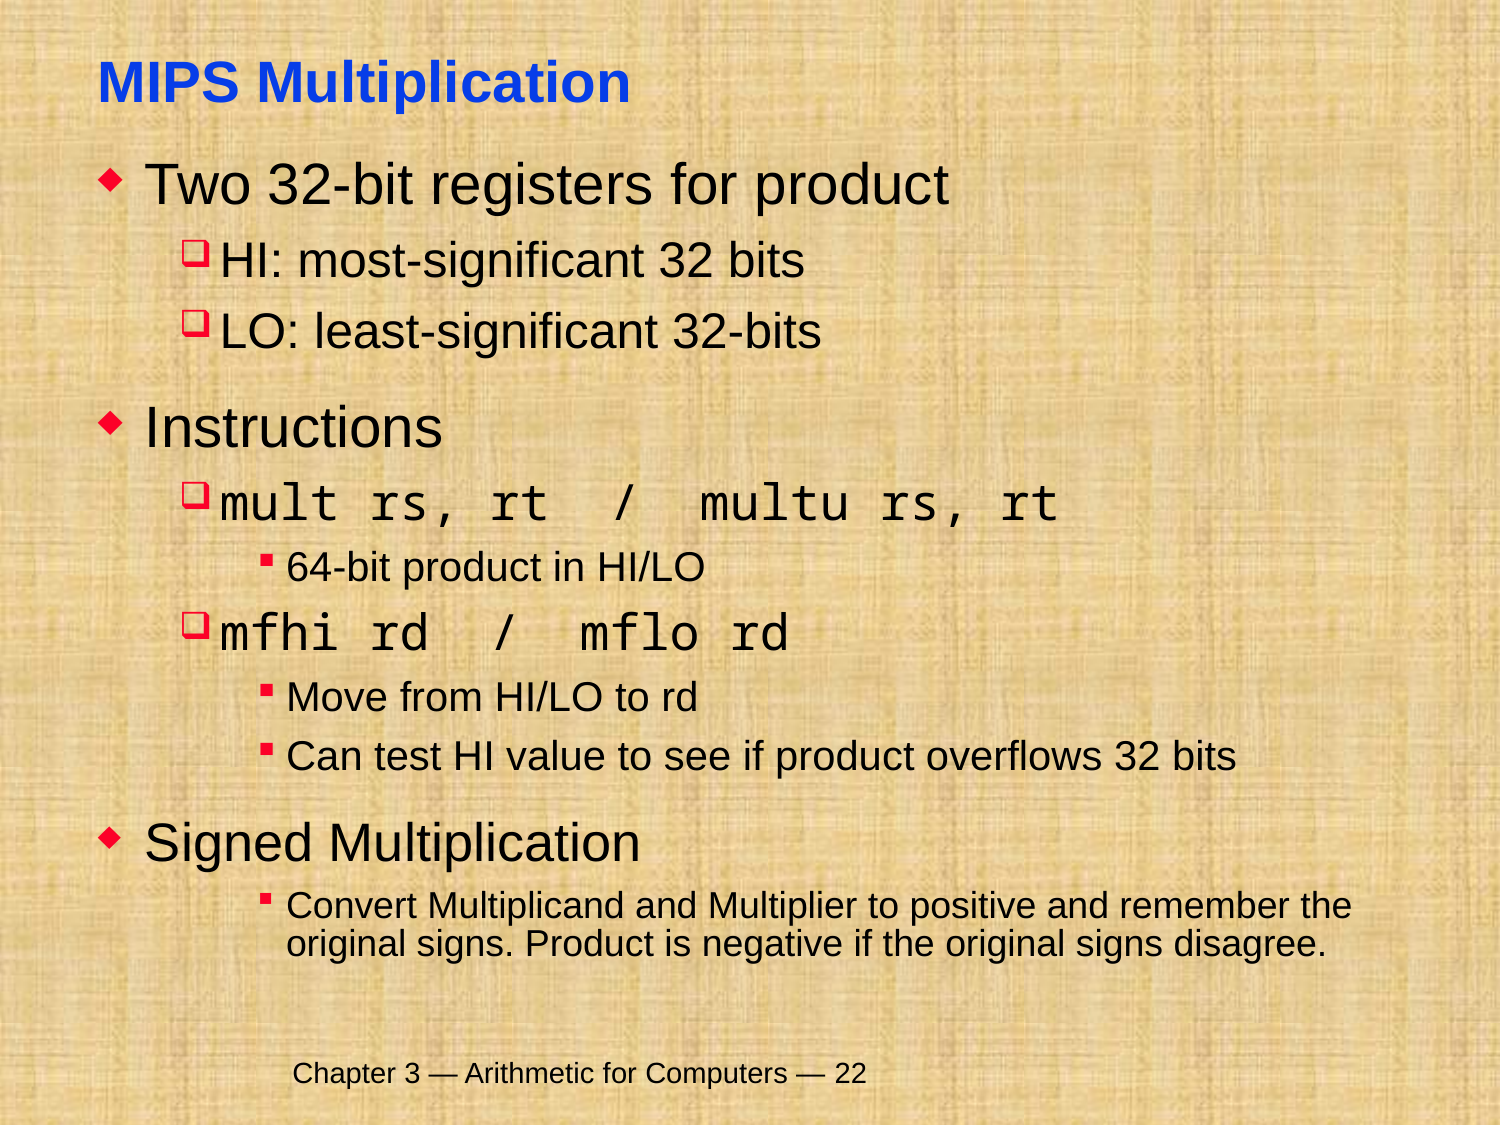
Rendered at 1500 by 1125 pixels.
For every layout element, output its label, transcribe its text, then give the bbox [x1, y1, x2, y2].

title MIPS Multiplication [86, 49, 1426, 120]
list Two 32-bit registers for product HI: most-significant 32 bits LO: least-significant 32-bits Instructions mult rs, rt / multu rs, rt 64-bit product in HI/LO mfhi rd / mflo rd Move from HI/LO to rd Can test HI value to see if product overflows 32 bits Signed Multiplication Convert Multiplicand and Multiplier to positive and remember the original signs. Product is negative if the original signs disagree. [86, 149, 1426, 1022]
footer Chapter 3 — Arithmetic for Computers — 22 [277, 1046, 1471, 1106]
picture [0, 0, 1500, 1125]
